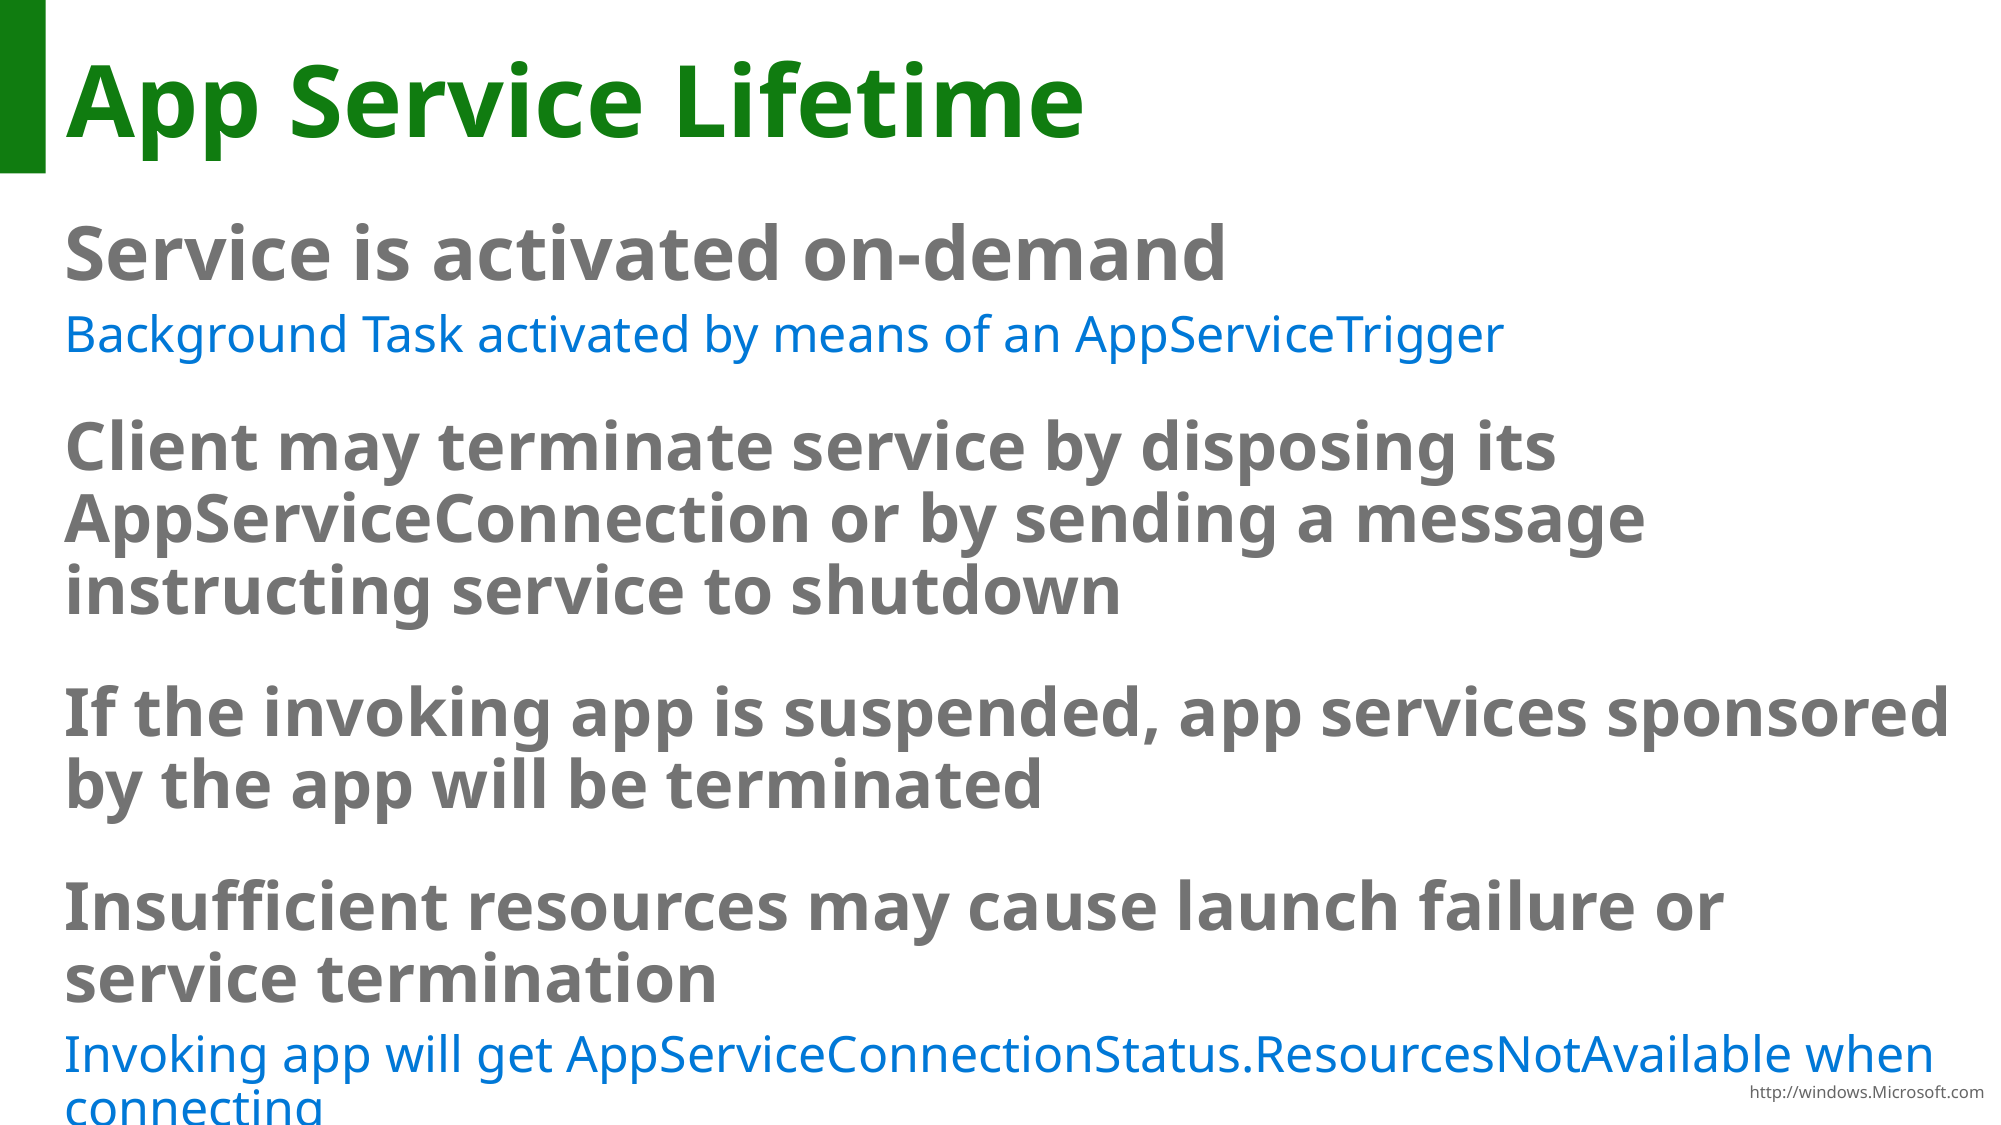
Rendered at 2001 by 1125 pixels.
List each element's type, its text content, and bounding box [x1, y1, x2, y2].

title App Service Lifetime [44, 33, 1956, 195]
list Service is activated on-demand Background Task activated by means of an AppServiceTrigger Client may terminate service by disposing its AppServiceConnection or by sending a message instructing service to shutdown If the invoking app is suspended, app services sponsored by the app will be terminated Insufficient resources may cause launch failure or service termination Invoking app will get AppServiceConnectionStatus.ResourcesNotAvailable when connecting My get AppServiceResponseStatus.ResourceLimitsExceeded when sending message [42, 197, 2000, 1125]
